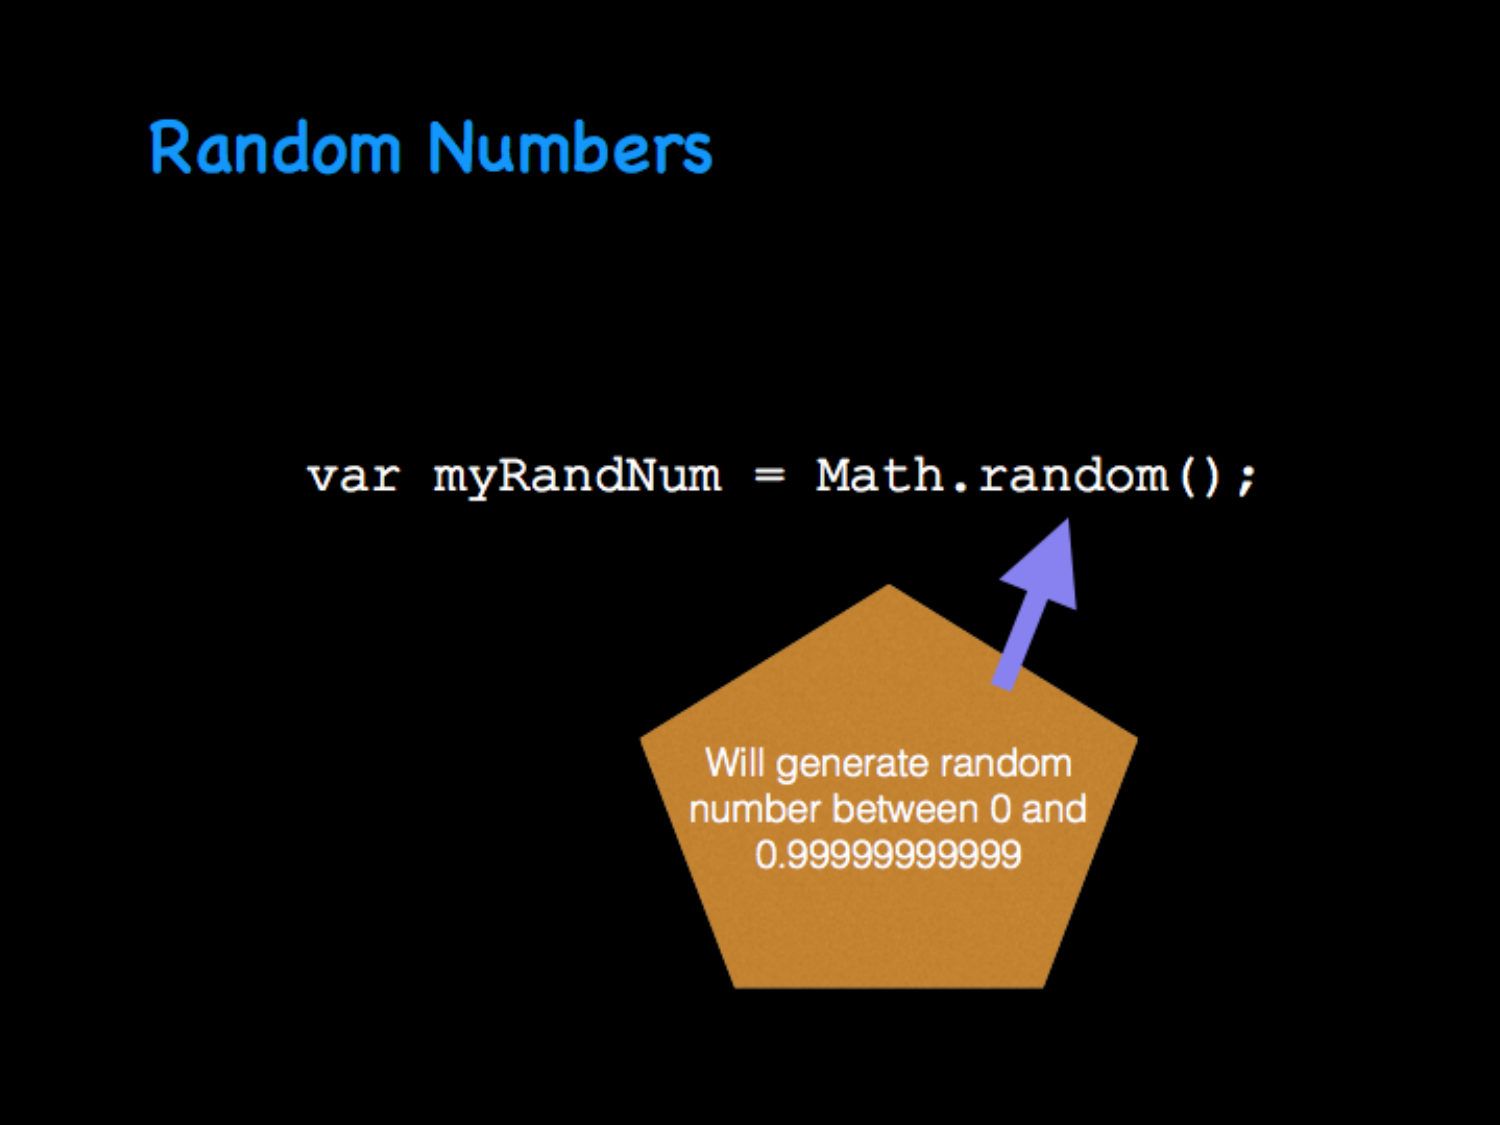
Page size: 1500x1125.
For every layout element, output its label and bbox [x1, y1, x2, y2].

picture [93, 74, 1405, 1051]
